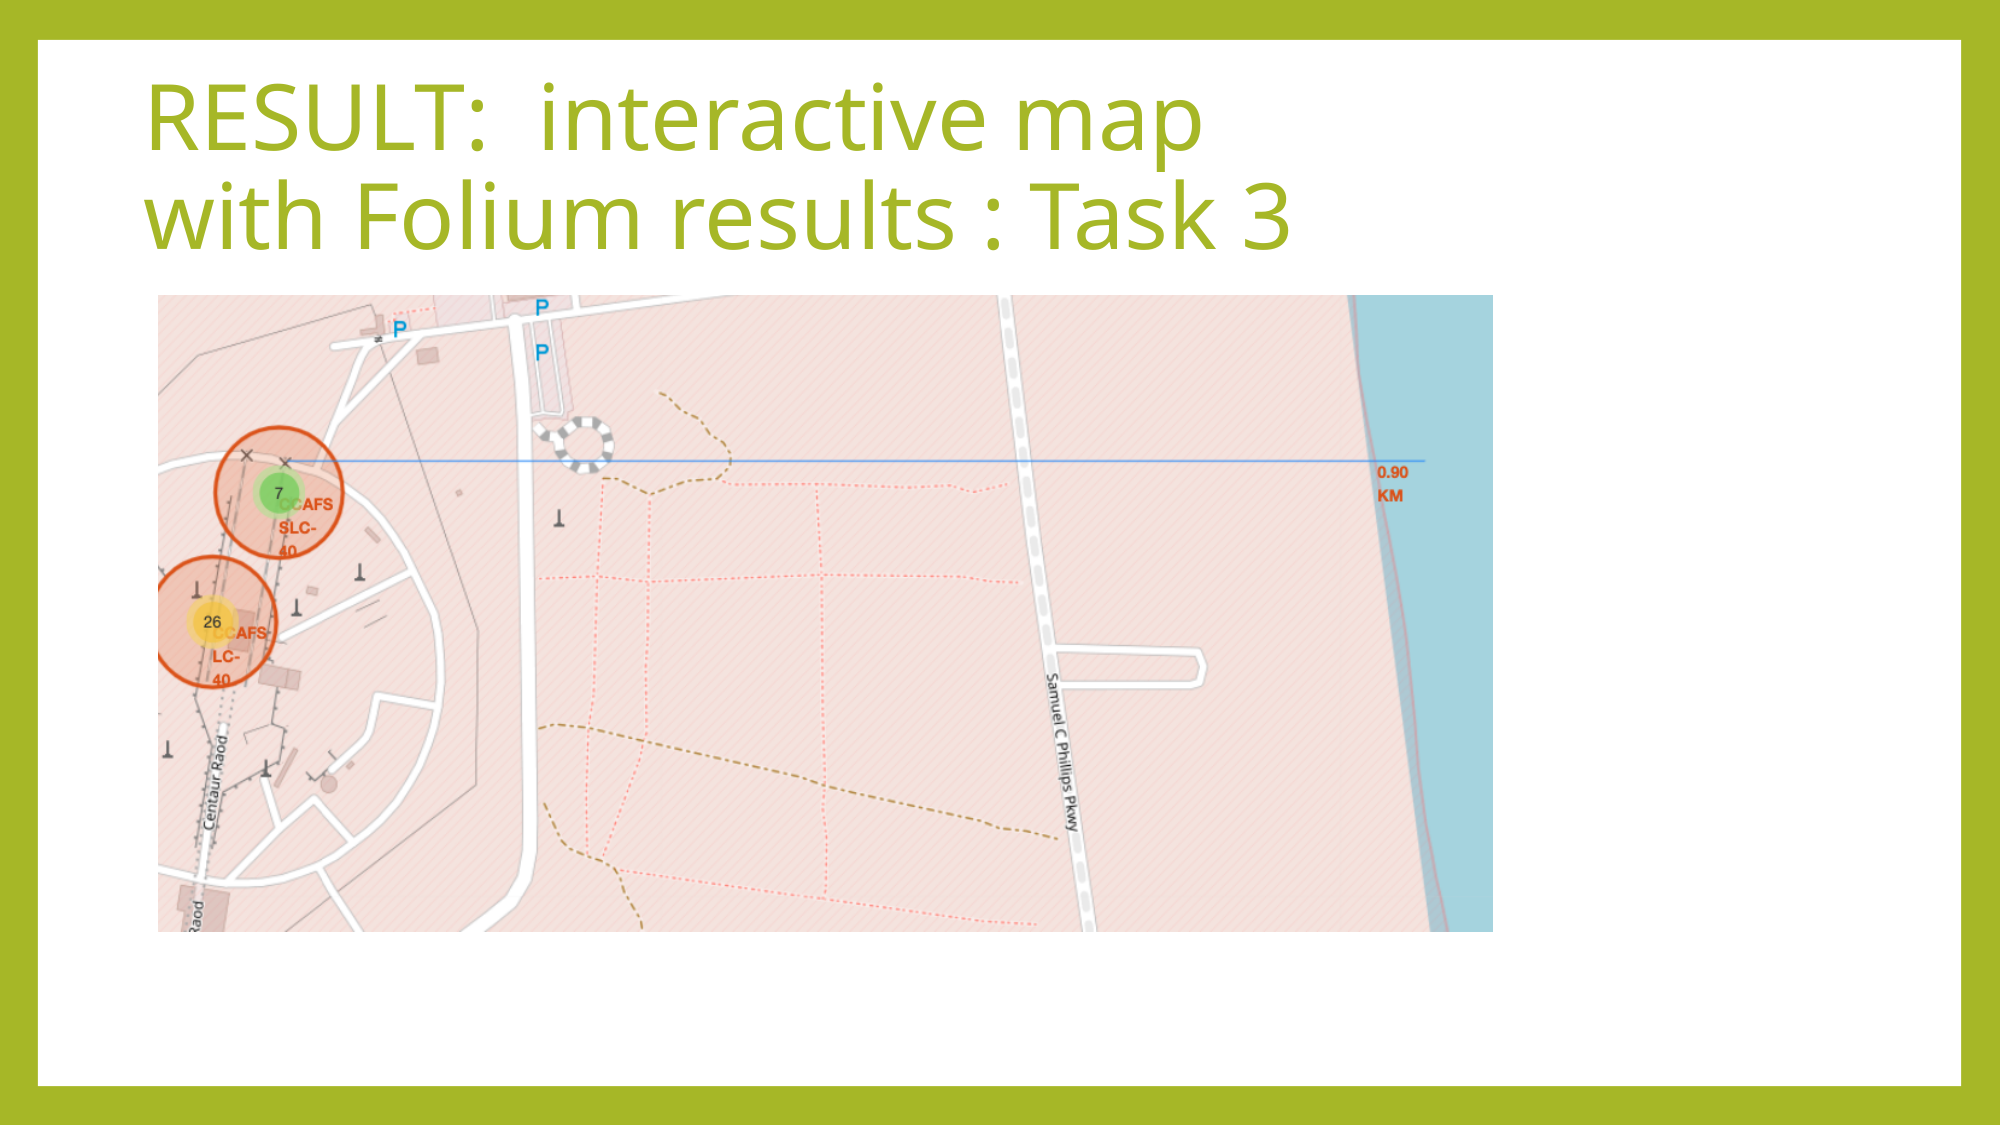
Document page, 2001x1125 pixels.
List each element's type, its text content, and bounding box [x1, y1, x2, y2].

picture [158, 295, 1493, 932]
title RESULT: interactive map with Folium results : Task 3 [128, 61, 1315, 280]
